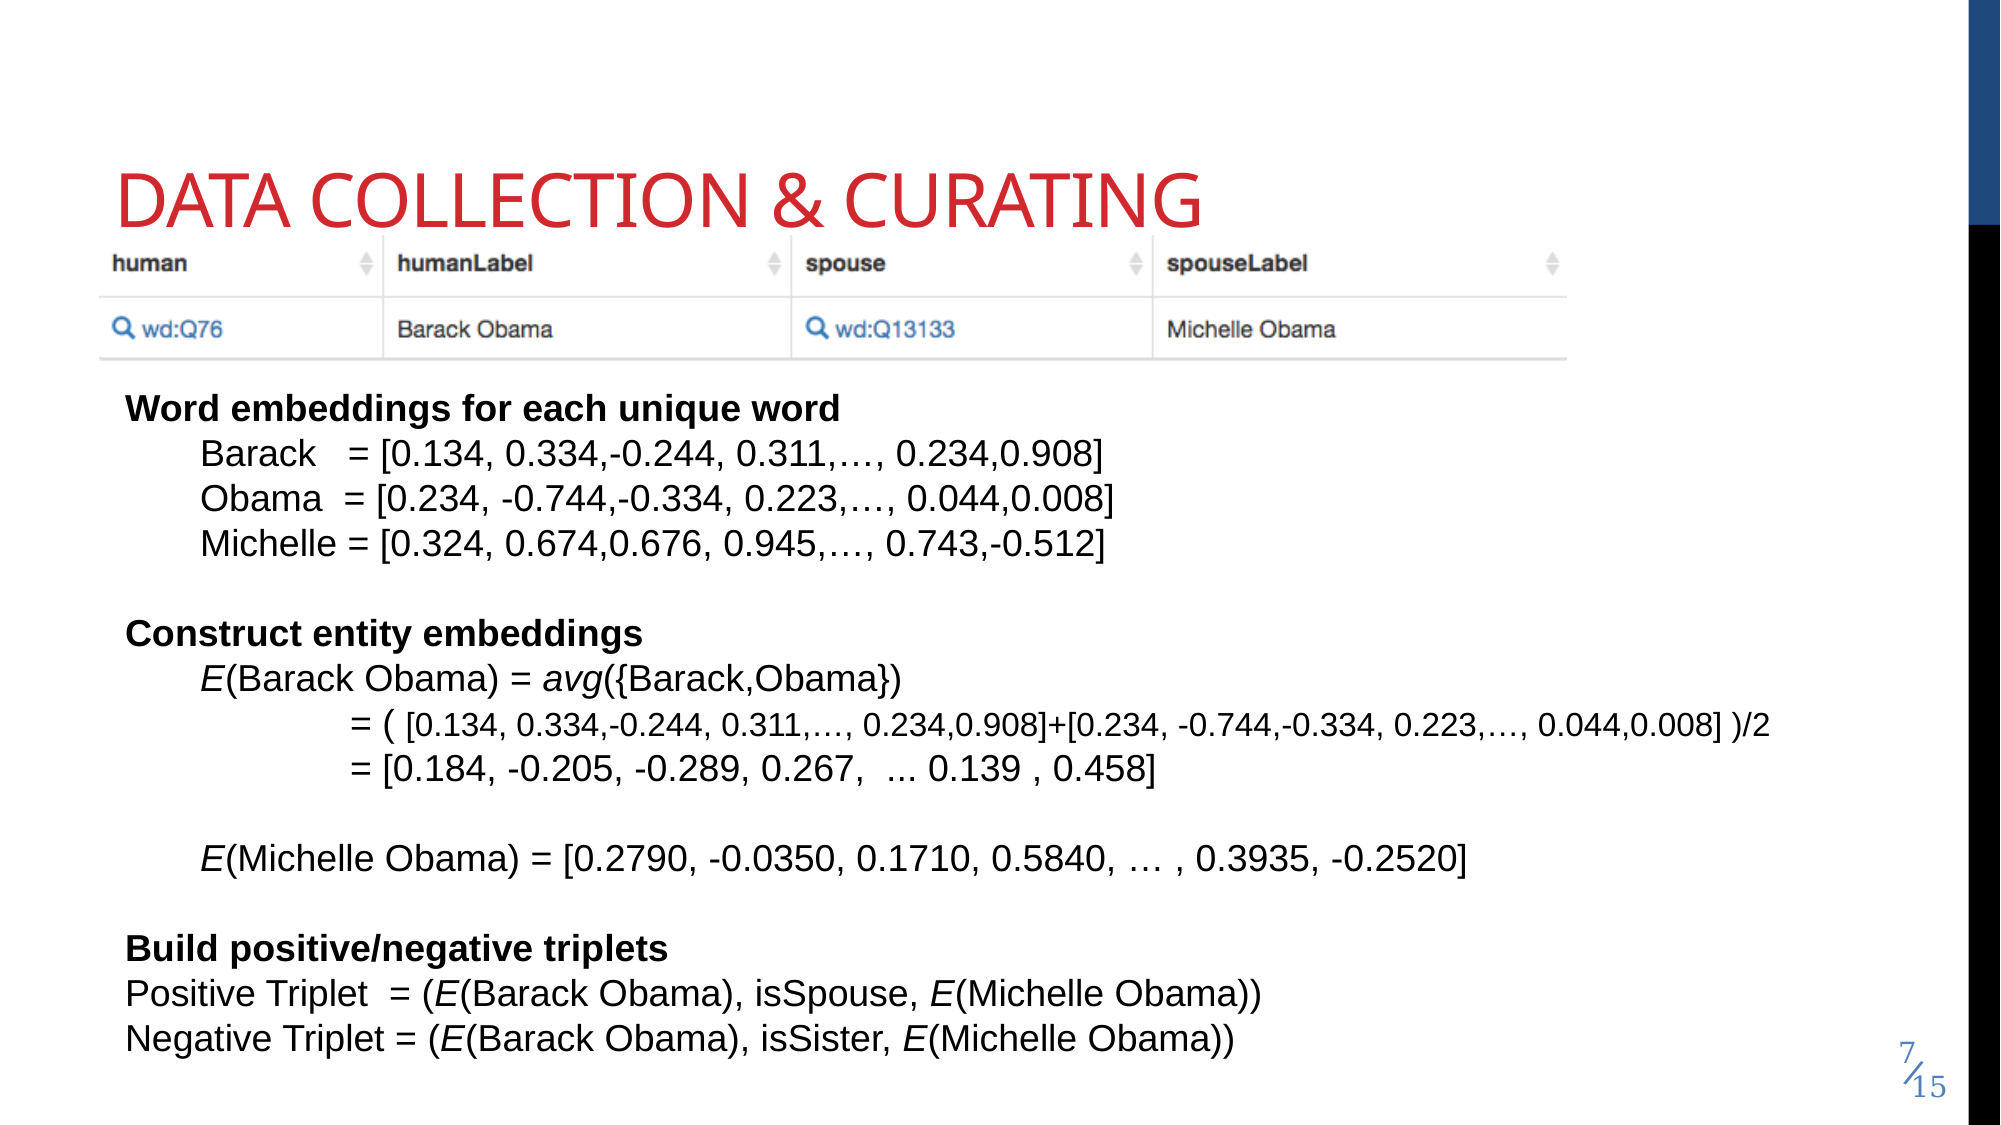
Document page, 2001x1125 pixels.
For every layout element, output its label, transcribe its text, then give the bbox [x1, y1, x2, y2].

text_box Word embeddings for each unique word Barack = [0.134, 0.334,-0.244, 0.311,…, 0.234,0.908] Obama = [0.234, -0.744,-0.334, 0.223,…, 0.044,0.008] Michelle = [0.324, 0.674,0.676, 0.945,…, 0.743,-0.512] Construct entity embeddings E(Barack Obama) = avg({Barack,Obama}) = ( [0.134, 0.334,-0.244, 0.311,…, 0.234,0.908]+[0.234, -0.744,-0.334, 0.223,…, 0.044,0.008] )/2 = [0.184, -0.205, -0.289, 0.267, ... 0.139 , 0.458] E(Michelle Obama) = [0.2790, -0.0350, 0.1710, 0.5840, … , 0.3935, -0.2520] Build positive/negative triplets Positive Triplet = (E(Barack Obama), isSpouse, E(Michelle Obama)) Negative Triplet = (E(Barack Obama), isSister, E(Michelle Obama)) [110, 376, 1713, 1125]
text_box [1873, 1027, 1962, 1112]
text_box Data Collection & Curating [99, 25, 1367, 234]
picture [99, 234, 1567, 377]
